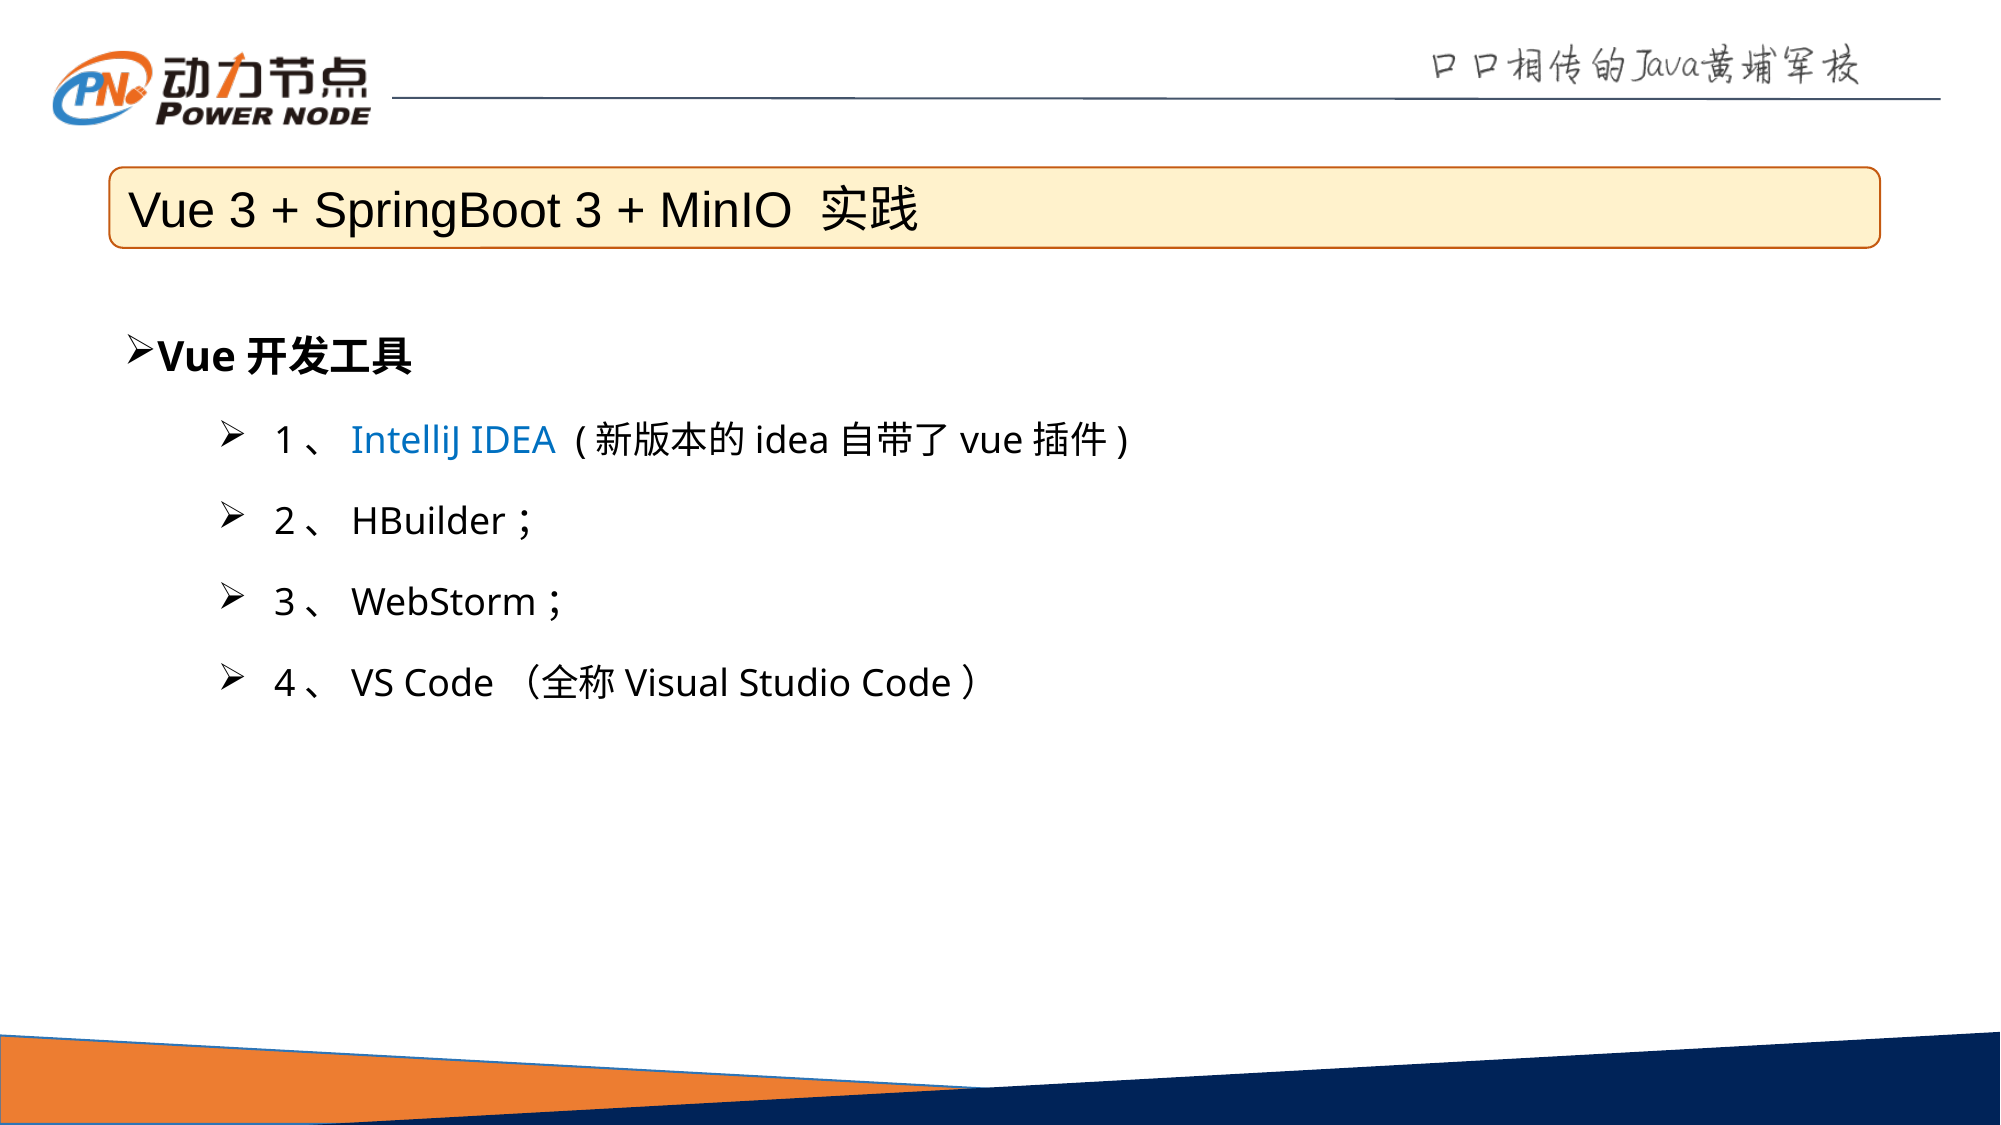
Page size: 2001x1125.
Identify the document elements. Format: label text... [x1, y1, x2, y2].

text_box Vue 3 + SpringBoot 3 + MinIO 实践 [108, 166, 1882, 249]
text_box [308, 1030, 2000, 1125]
picture [0, 0, 389, 227]
text_box [0, 1034, 976, 1125]
picture [1407, 0, 2001, 196]
text_box Vue开发工具 1、IntelliJ IDEA (新版本的idea自带了vue插件) 2、HBuilder； 3、WebStorm； 4、VS Code（全称Visual Studio Code） [109, 282, 1881, 1029]
